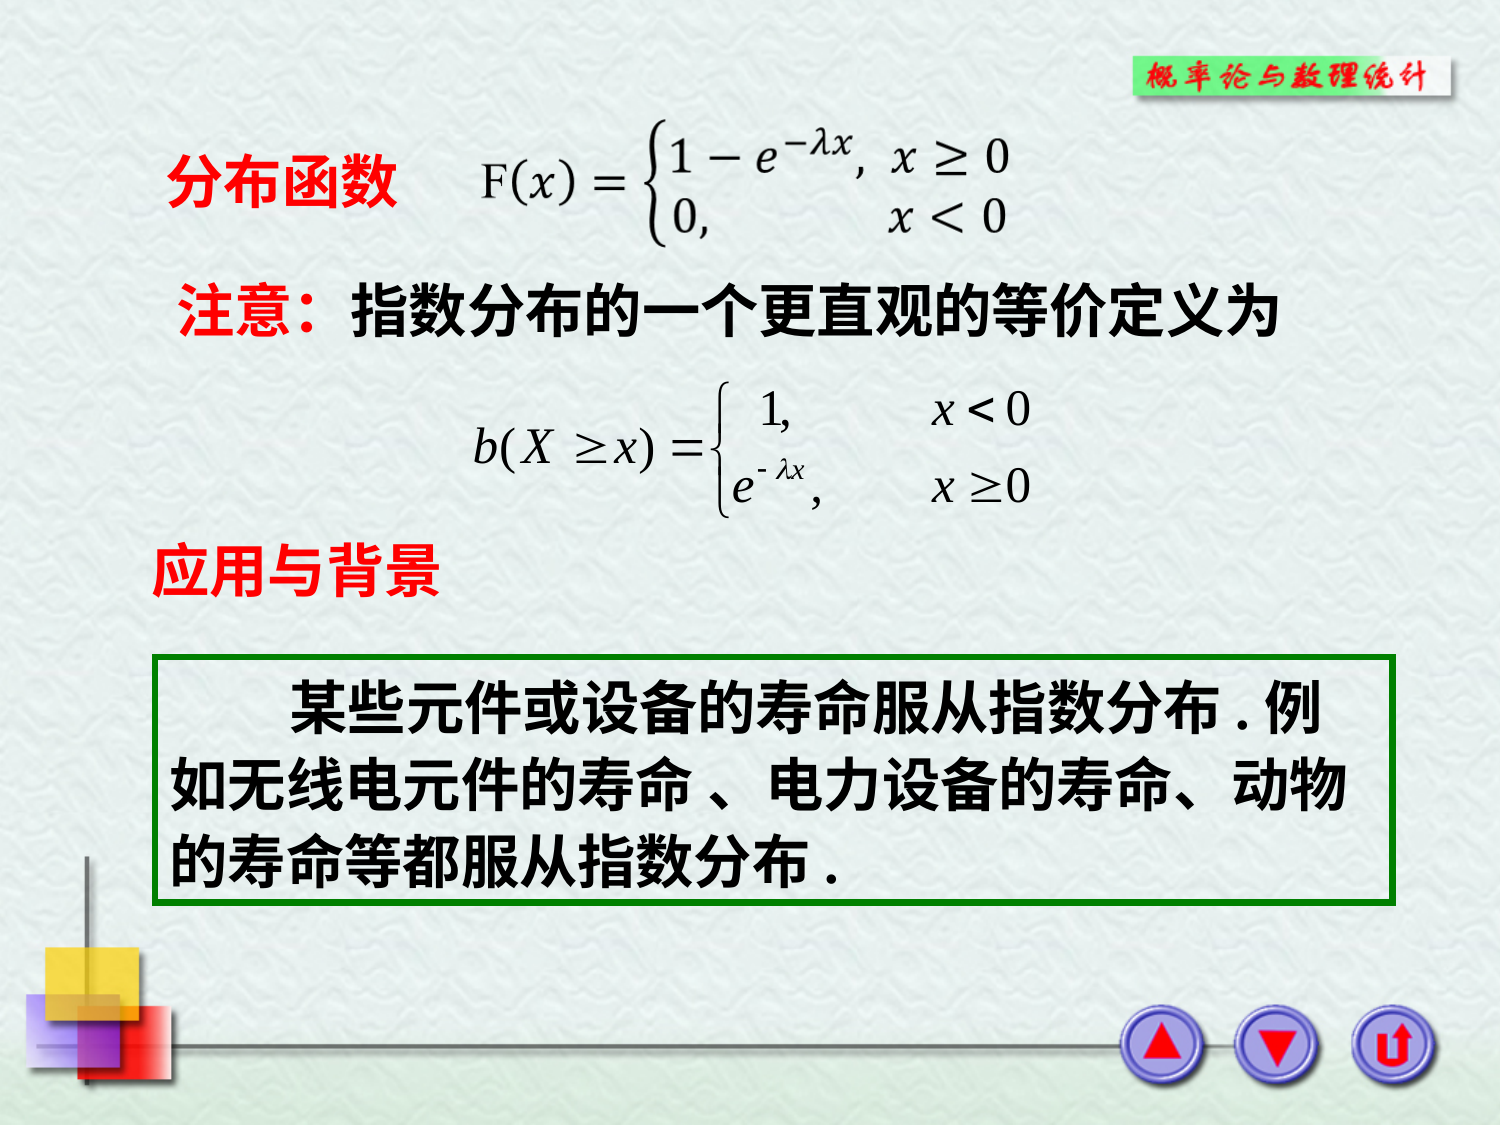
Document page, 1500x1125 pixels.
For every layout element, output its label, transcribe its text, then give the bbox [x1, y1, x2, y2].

text_box 注意：指数分布的一个更直观的等价定义为 [161, 267, 1298, 352]
text_box 某些元件或设备的寿命服从指数分布.例如无线电元件的寿命 、电力设备的寿命、动物的寿命等都服从指数分布. [154, 656, 1393, 903]
picture [0, 0, 1500, 1125]
text_box 分布函数 [150, 137, 414, 223]
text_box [466, 373, 1039, 527]
text_box [466, 104, 1455, 256]
text_box 应用与背景 [136, 527, 458, 612]
